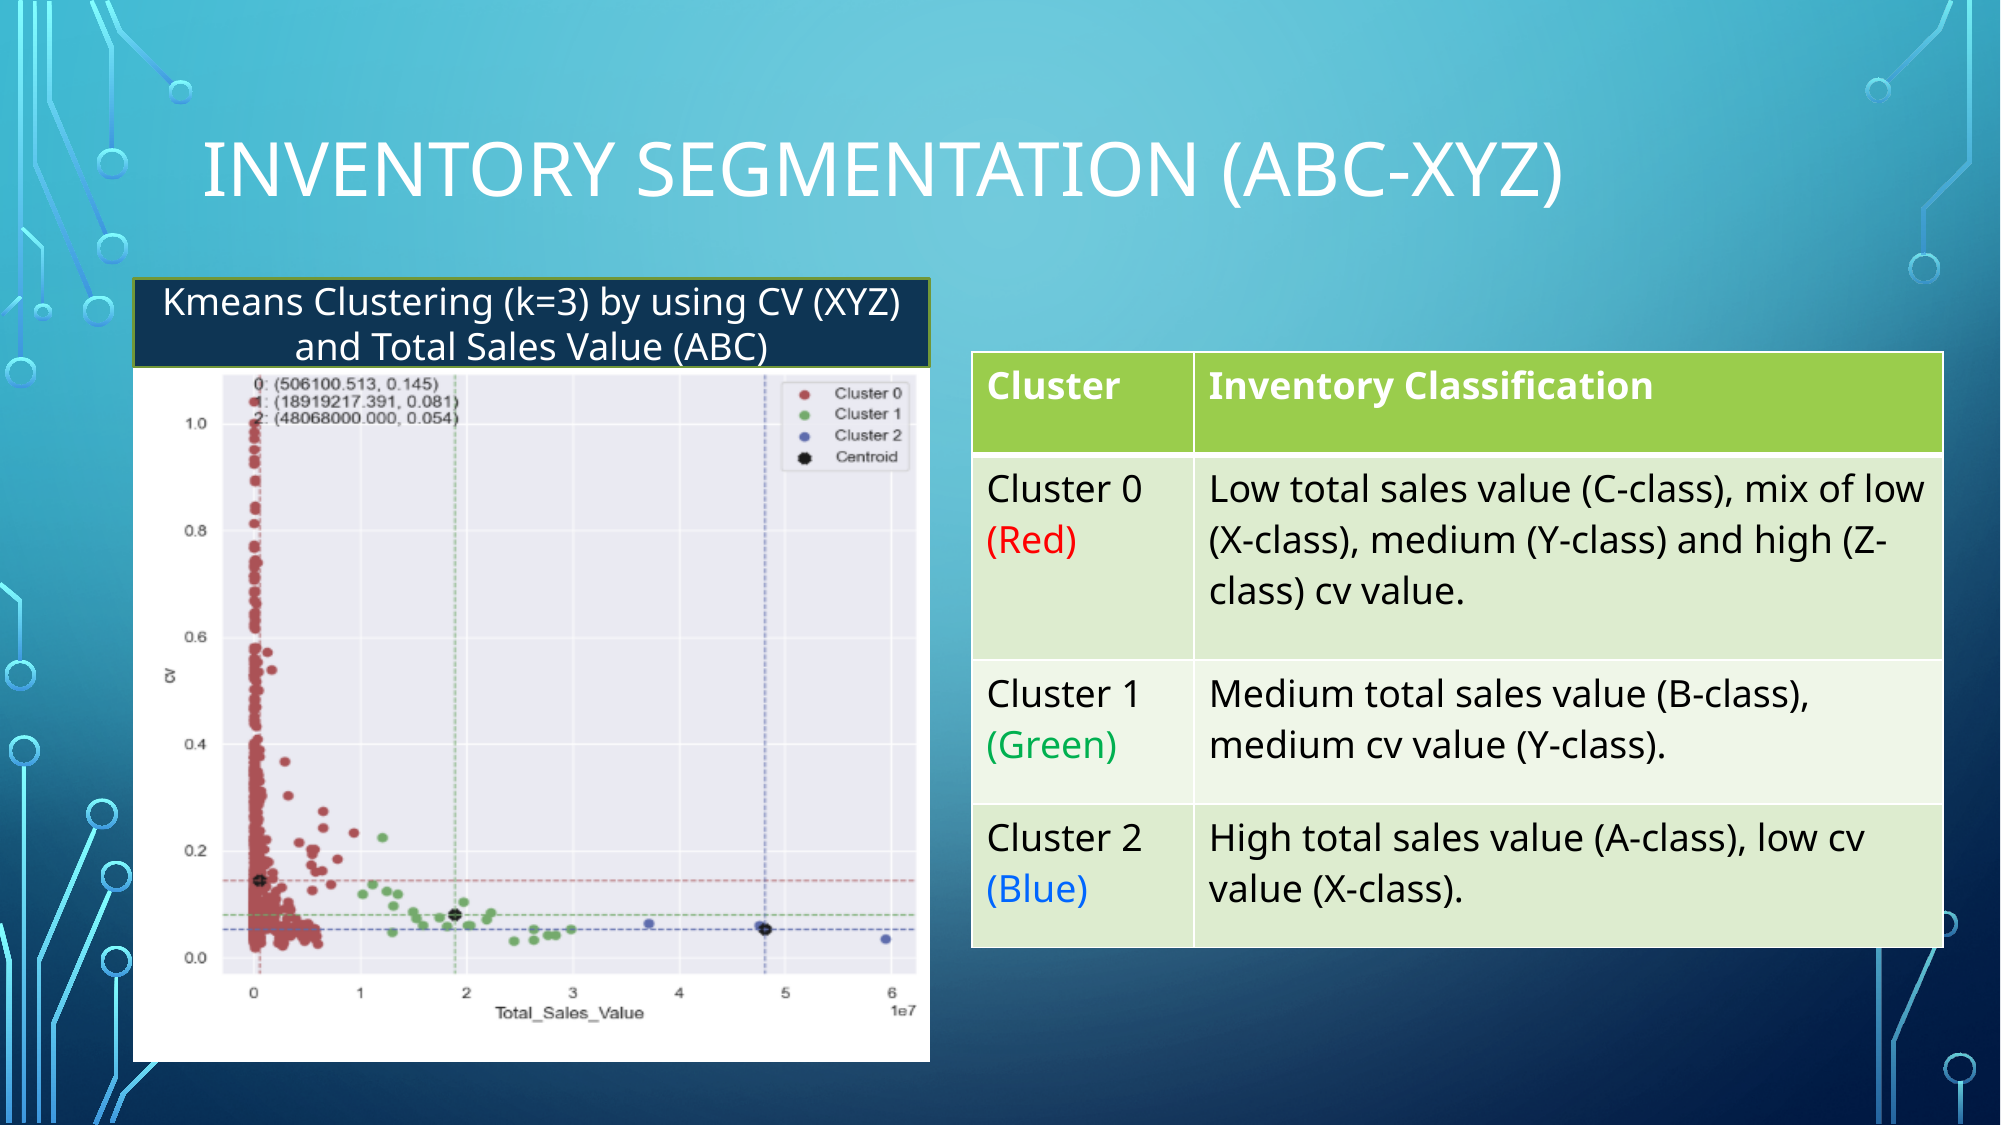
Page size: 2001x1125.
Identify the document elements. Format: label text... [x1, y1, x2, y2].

picture [133, 366, 930, 1062]
table_header Inventory Classification [1195, 353, 1942, 452]
table_cell Medium total sales value (B-class), medium cv value (Y-class). [1195, 661, 1942, 803]
table_cell High total sales value (A-class), low cv value (X-class). [1195, 805, 1942, 947]
table_cell Low total sales value (C-class), mix of low (X-class), medium (Y-class) and high (Z-class) cv value. [1195, 458, 1942, 659]
table_header Cluster [973, 353, 1193, 452]
table_cell Cluster 1 (Green) [973, 661, 1193, 803]
title Inventory Segmentation (ABC-XYZ) [187, 101, 1813, 244]
text_box Kmeans Clustering (k=3) by using CV (XYZ) and Total Sales Value (ABC) [132, 277, 931, 368]
table_cell Cluster 2 (Blue) [973, 805, 1193, 947]
table_cell Cluster 0 (Red) [973, 458, 1193, 659]
